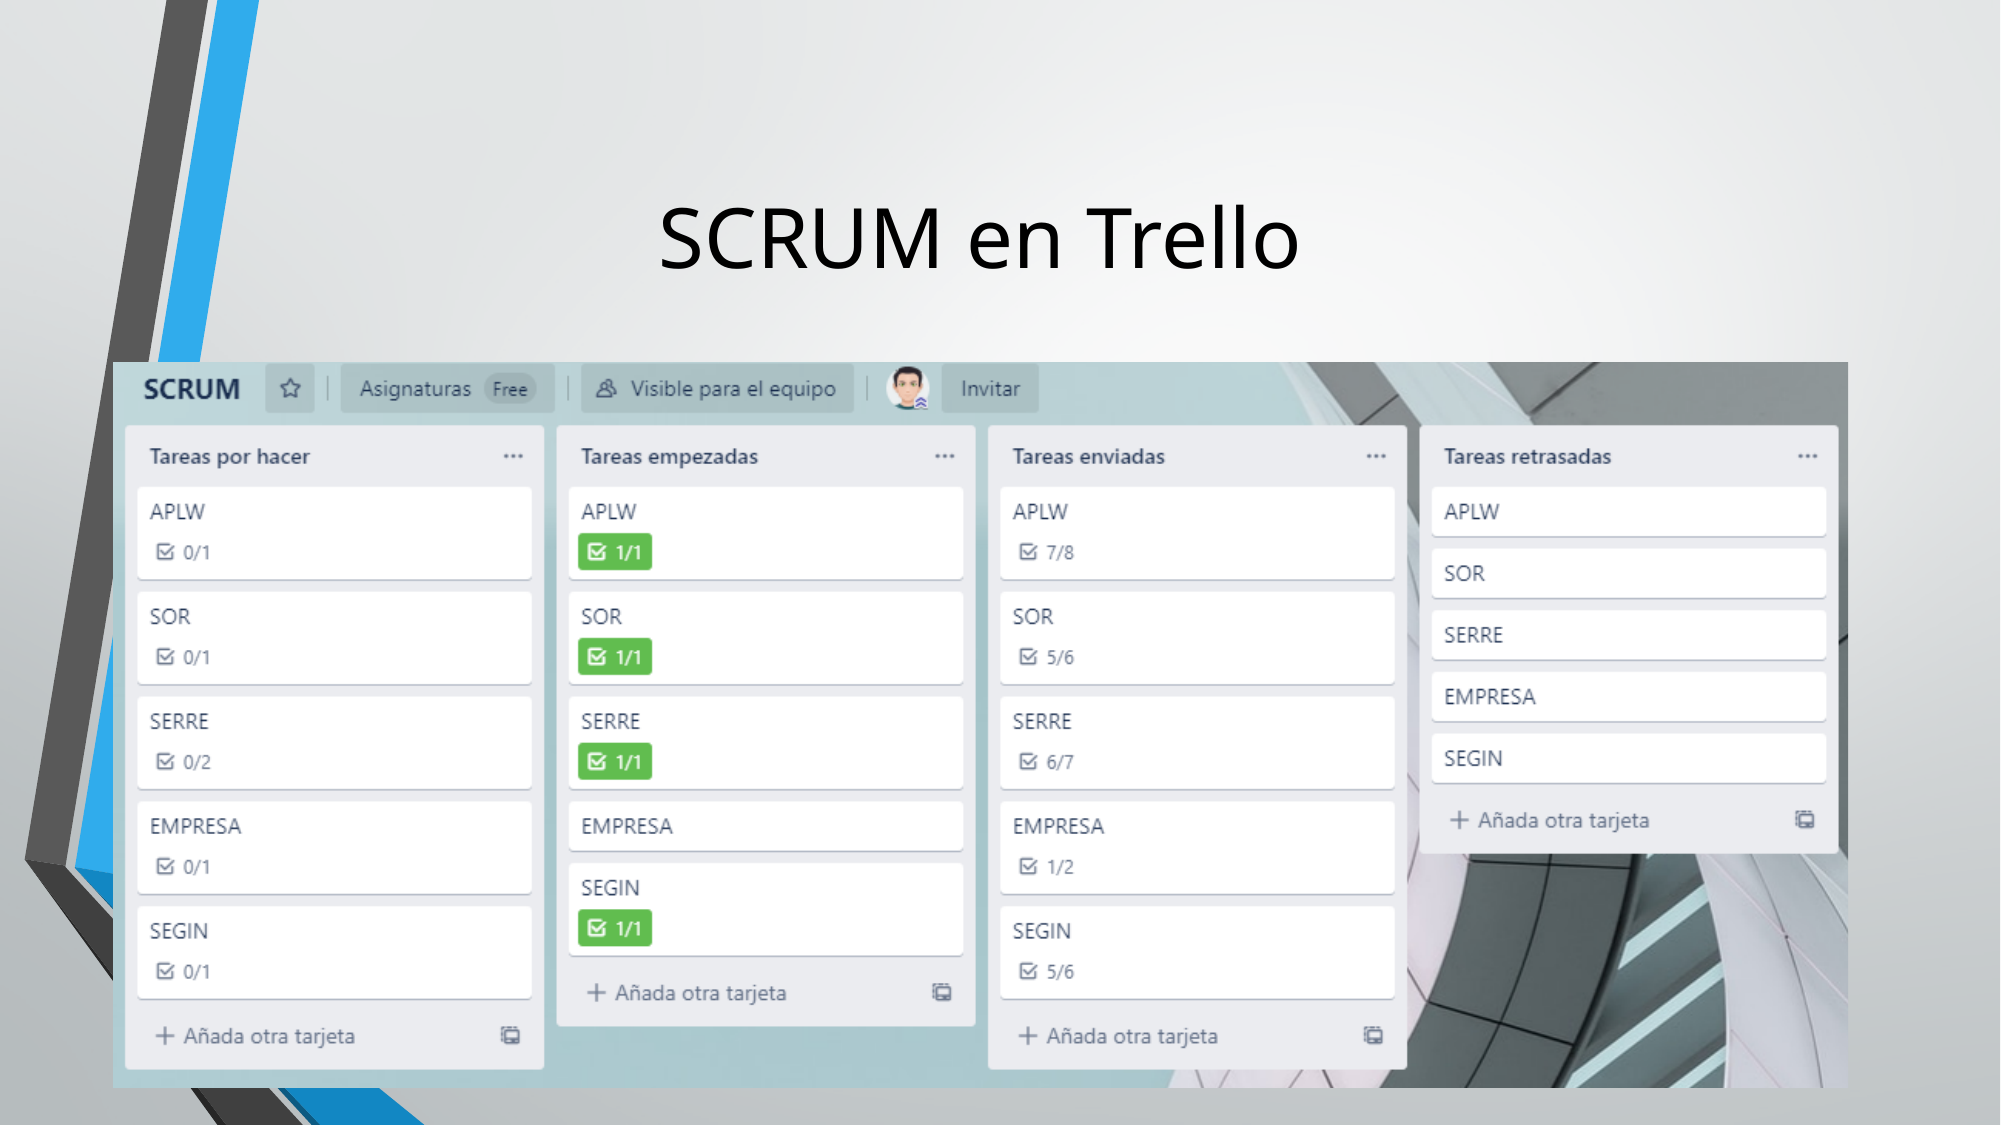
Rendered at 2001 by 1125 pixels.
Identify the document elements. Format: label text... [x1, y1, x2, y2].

title SCRUM en Trello [158, 91, 1803, 362]
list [112, 362, 1849, 1088]
